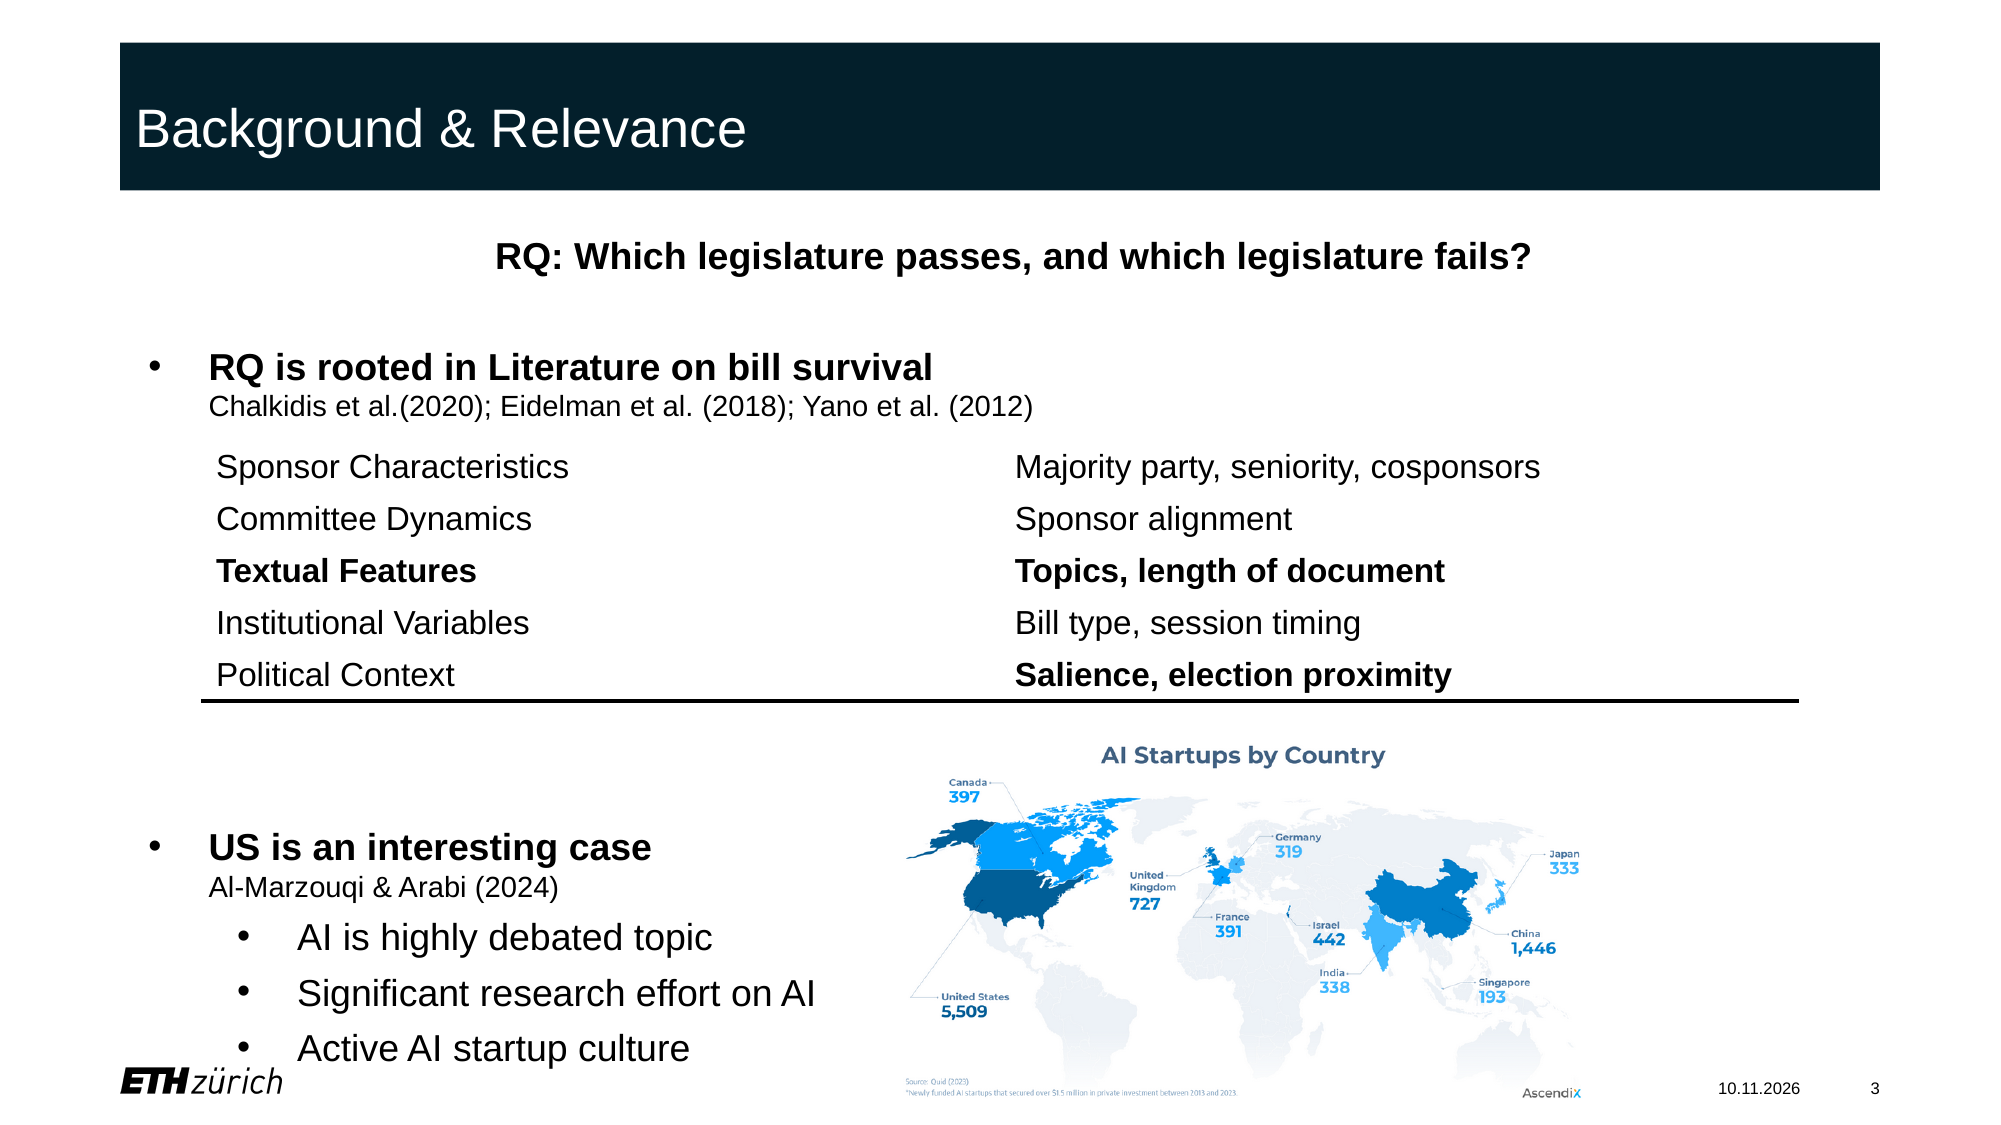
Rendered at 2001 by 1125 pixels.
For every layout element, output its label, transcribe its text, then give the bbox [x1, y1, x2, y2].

table_cell Political Context [201, 649, 1000, 699]
picture [120, 1067, 282, 1094]
table_header Sponsor Characteristics [201, 440, 1000, 493]
table_cell Salience, election proximity [1000, 649, 1799, 699]
table_header Majority party, seniority, cosponsors [1000, 440, 1799, 493]
table_cell Bill type, session timing [1000, 597, 1799, 649]
title Background & Relevance [120, 42, 1880, 191]
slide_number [1718, 1069, 1819, 1106]
table_cell Sponsor alignment [1000, 493, 1799, 545]
slide_number 3 [1827, 1069, 1880, 1106]
list RQ: Which legislature passes, and which legislature fails? RQ is rooted in Literature on bill survival Chalkidis et al.(2020); Eidelman et al. (2018); Yano et al. (2012) US is an interesting case Al-Marzouqi & Arabi (2024) AI is highly debated topic Significant research effort on AI Active AI startup culture [120, 231, 1880, 1000]
table_cell Institutional Variables [201, 597, 1000, 649]
table_cell Textual Features [201, 545, 1000, 597]
table_cell Committee Dynamics [201, 493, 1000, 545]
table_cell Topics, length of document [1000, 545, 1799, 597]
picture [896, 731, 1599, 1106]
